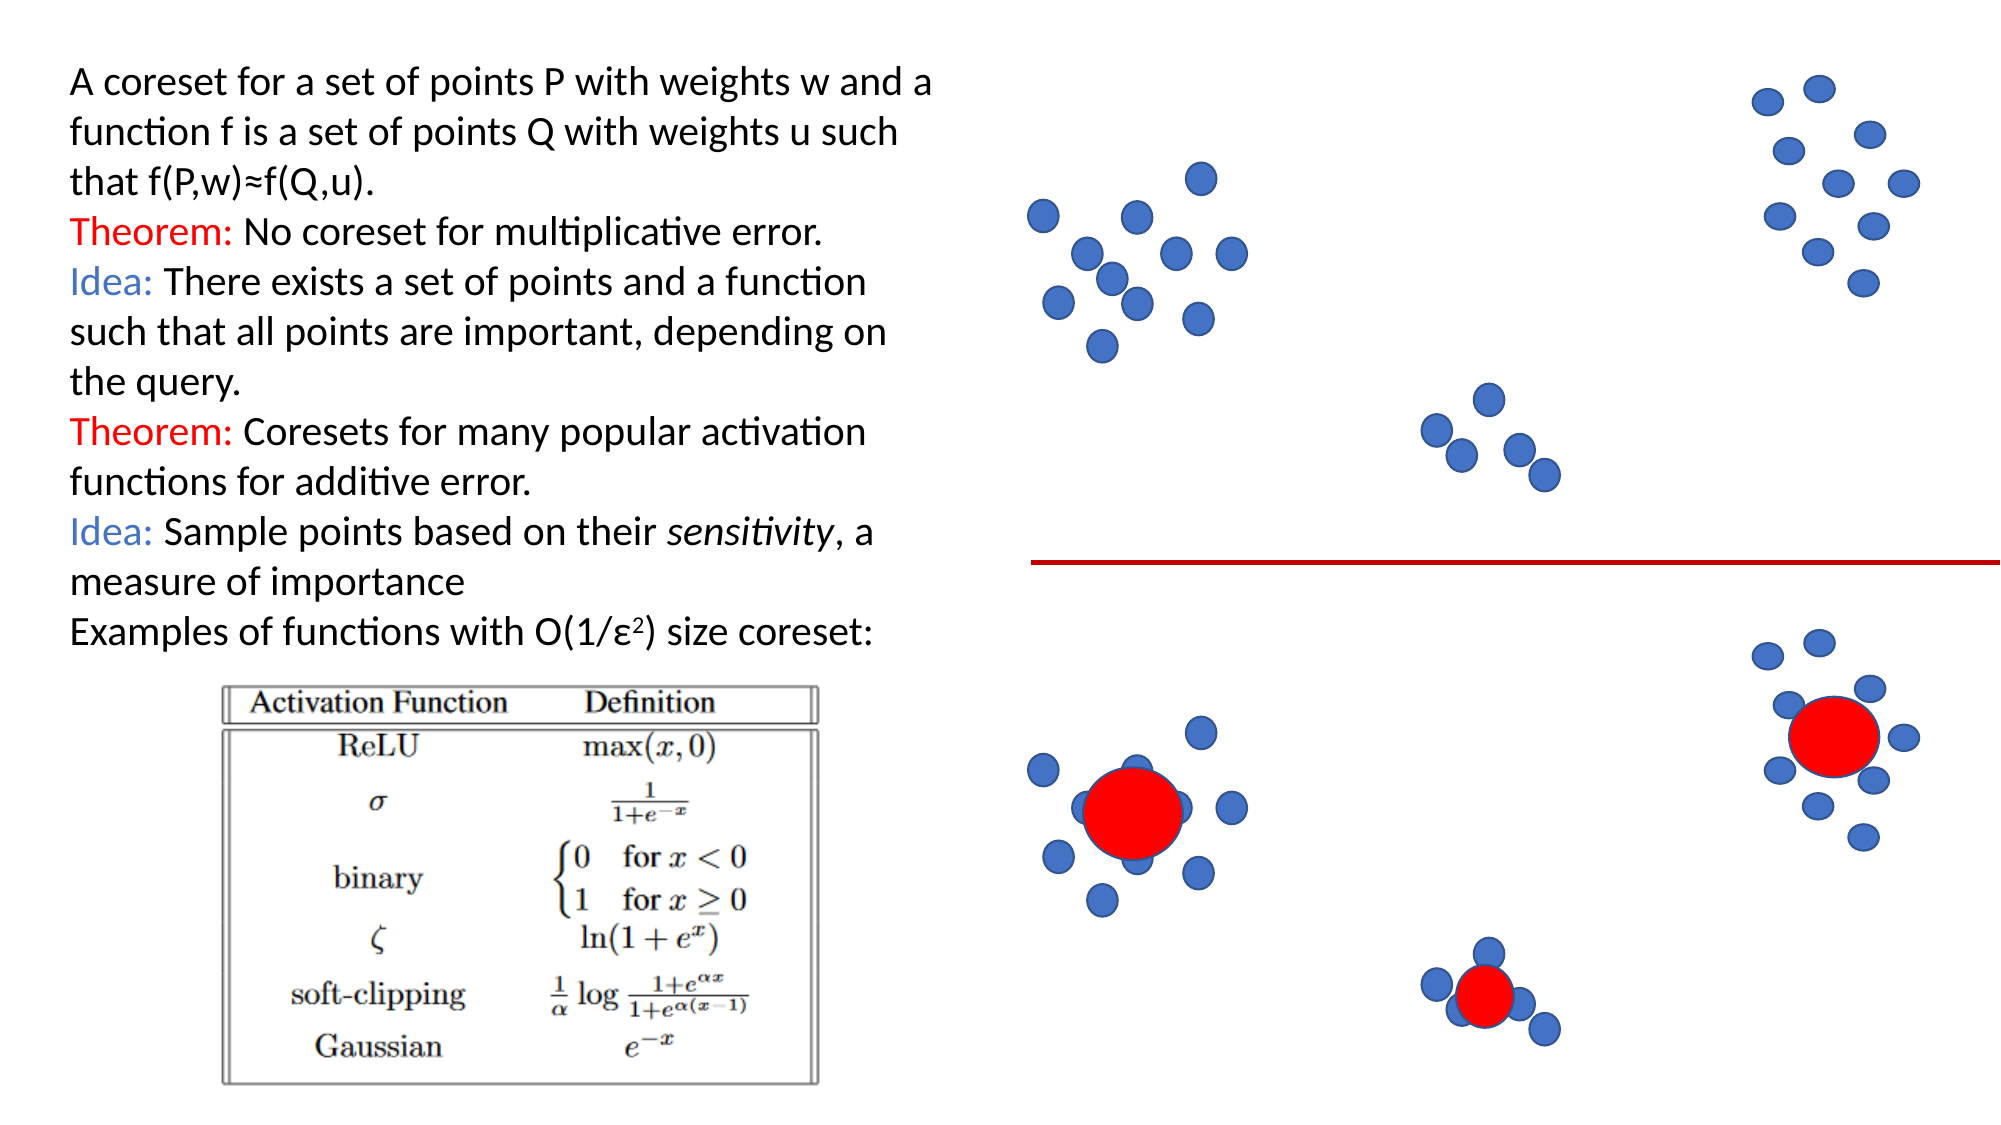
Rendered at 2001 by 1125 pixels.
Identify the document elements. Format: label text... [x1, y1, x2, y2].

text_box [1857, 212, 1891, 241]
text_box [1420, 413, 1454, 448]
text_box [1082, 766, 1184, 862]
text_box [1887, 723, 1921, 753]
text_box [1472, 936, 1506, 967]
text_box [1026, 198, 1060, 234]
text_box [1472, 382, 1506, 418]
text_box [1857, 766, 1891, 795]
text_box [1772, 690, 1806, 720]
text_box [1086, 883, 1119, 918]
text_box [1801, 237, 1835, 267]
text_box [1772, 136, 1806, 166]
text_box [1184, 715, 1218, 751]
text_box [1751, 87, 1785, 117]
text_box [1182, 301, 1215, 337]
text_box [1086, 328, 1119, 364]
text_box [1178, 790, 1193, 824]
text_box [1120, 200, 1154, 235]
text_box [1803, 74, 1836, 104]
text_box A coreset for a set of points P with weights w and a function f is a set of points Q with weights u such that f(P,w)≈f(Q,u). Theorem: No coreset for multiplicative error. Idea: There exists a set of points and a function such that all points are important, depending on the query. Theorem: Coresets for many popular activation functions for additive error. Idea: Sample points based on their sensitivity, a measure of importance Examples of functions with O(1/ε2) size coreset: [54, 46, 964, 662]
text_box [1096, 261, 1129, 297]
text_box [1787, 695, 1881, 779]
text_box [1121, 754, 1154, 770]
text_box [1445, 993, 1469, 1027]
text_box [1887, 169, 1921, 198]
text_box [1026, 752, 1060, 788]
picture [211, 676, 840, 1104]
text_box [1763, 202, 1797, 231]
text_box [1121, 286, 1154, 322]
text_box [1121, 858, 1154, 876]
text_box [1042, 839, 1075, 875]
text_box [1215, 236, 1249, 272]
text_box [1853, 120, 1887, 150]
text_box [1420, 967, 1454, 1002]
text_box [1801, 792, 1835, 821]
text_box [1042, 285, 1075, 321]
text_box [1215, 790, 1249, 826]
text_box [1184, 161, 1218, 197]
text_box [1803, 628, 1836, 658]
text_box [1528, 1011, 1561, 1047]
text_box [1445, 438, 1479, 473]
text_box [1508, 986, 1537, 1022]
text_box [1182, 855, 1215, 891]
text_box [1528, 457, 1561, 493]
text_box [1071, 236, 1104, 272]
text_box [1763, 756, 1797, 785]
text_box [1822, 169, 1855, 198]
text_box [1071, 790, 1088, 825]
text_box [1853, 674, 1887, 704]
text_box [1503, 432, 1537, 468]
text_box [1751, 642, 1785, 671]
text_box [1847, 269, 1880, 298]
text_box [1454, 963, 1515, 1029]
text_box [1160, 236, 1193, 272]
text_box [1847, 823, 1880, 852]
